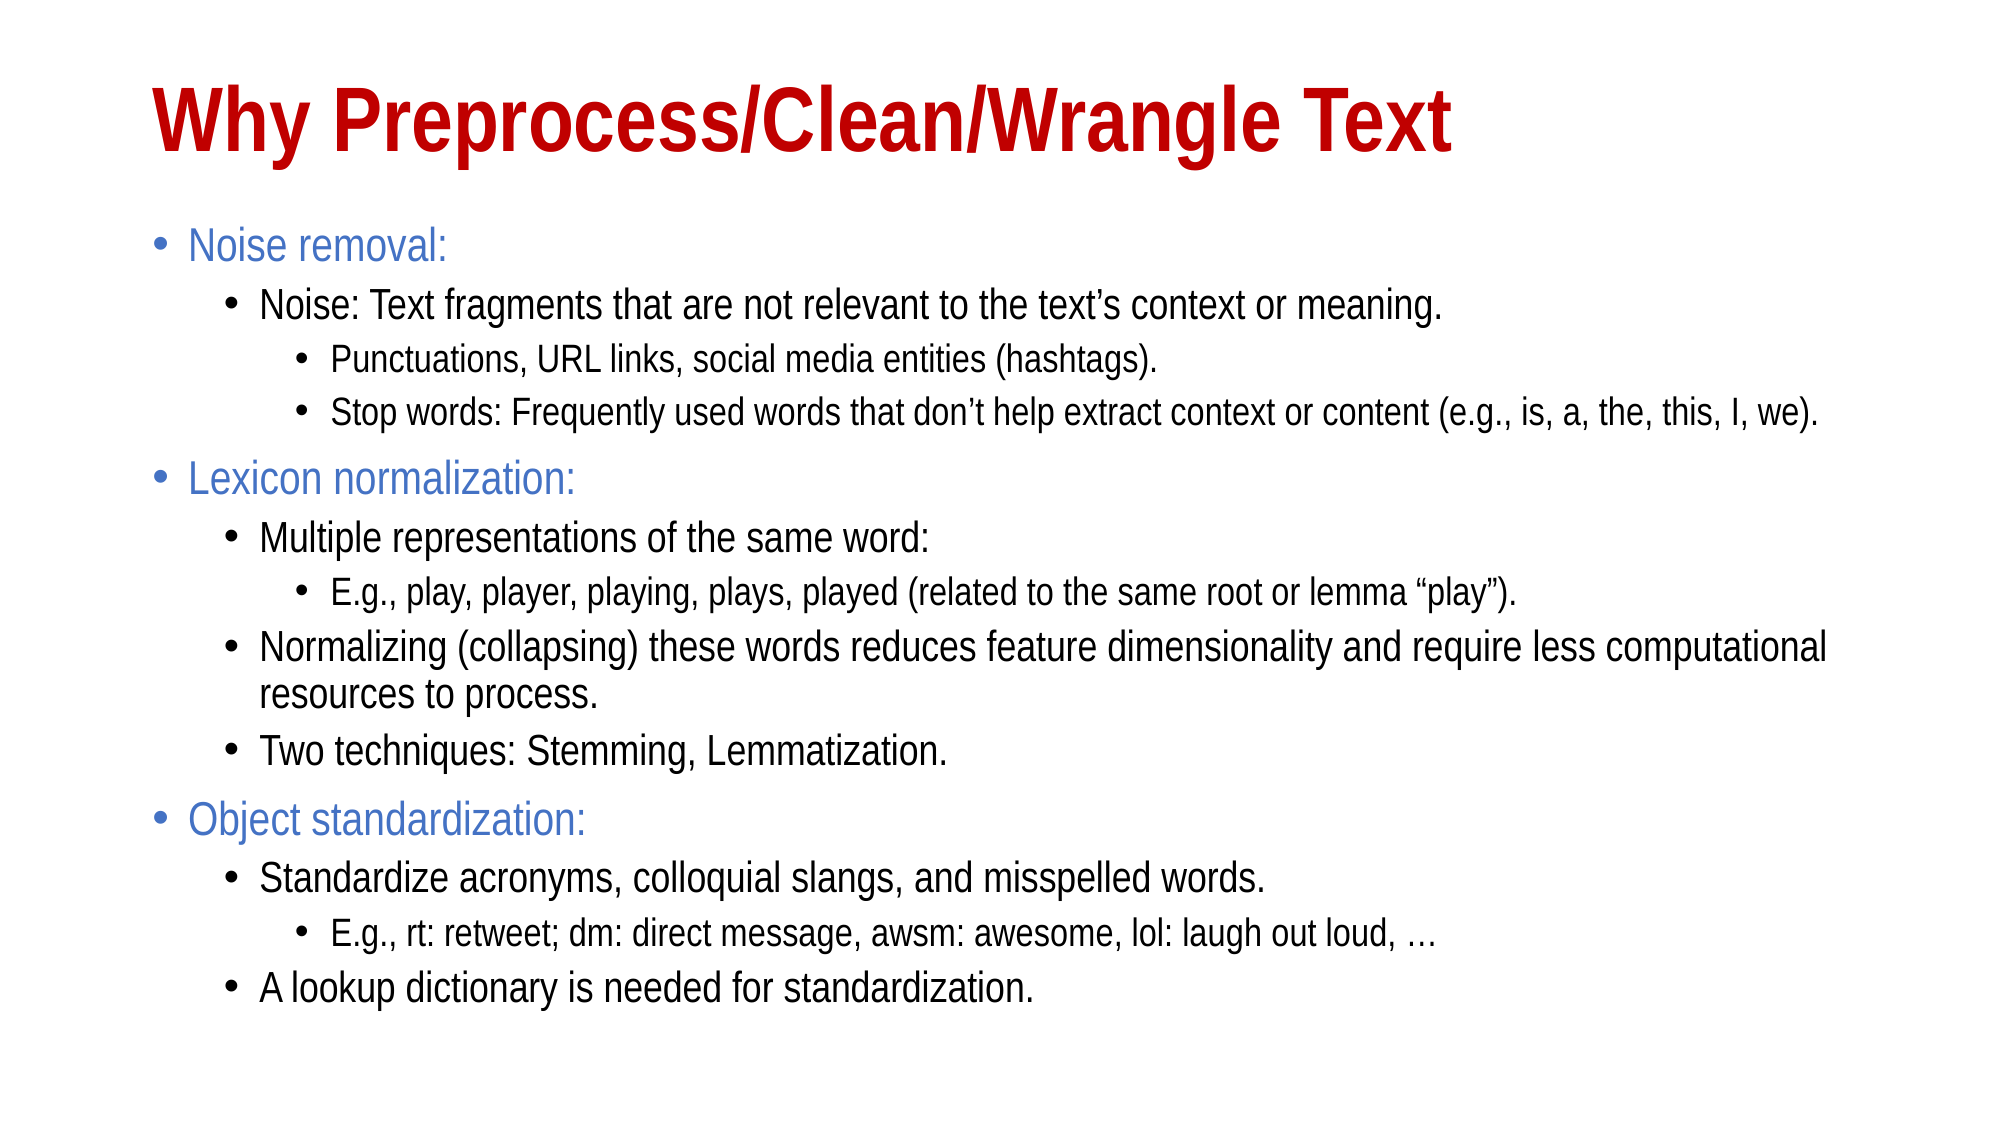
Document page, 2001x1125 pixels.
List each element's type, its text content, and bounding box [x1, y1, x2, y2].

list Noise removal: Noise: Text fragments that are not relevant to the text’s context or meaning. Punctuations, URL links, social media entities (hashtags). Stop words: Frequently used words that don’t help extract context or content (e.g., is, a, the, this, I, we). Lexicon normalization: Multiple representations of the same word: E.g., play, player, playing, plays, played (related to the same root or lemma “play”). Normalizing (collapsing) these words reduces feature dimensionality and require less computational resources to process. Two techniques: Stemming, Lemmatization. Object standardization: Standardize acronyms, colloquial slangs, and misspelled words. E.g., rt: retweet; dm: direct message, awsm: awesome, lol: laugh out loud, … A lookup dictionary is needed for standardization. [137, 213, 1932, 1024]
title Why Preprocess/Clean/Wrangle Text [137, 59, 1863, 185]
